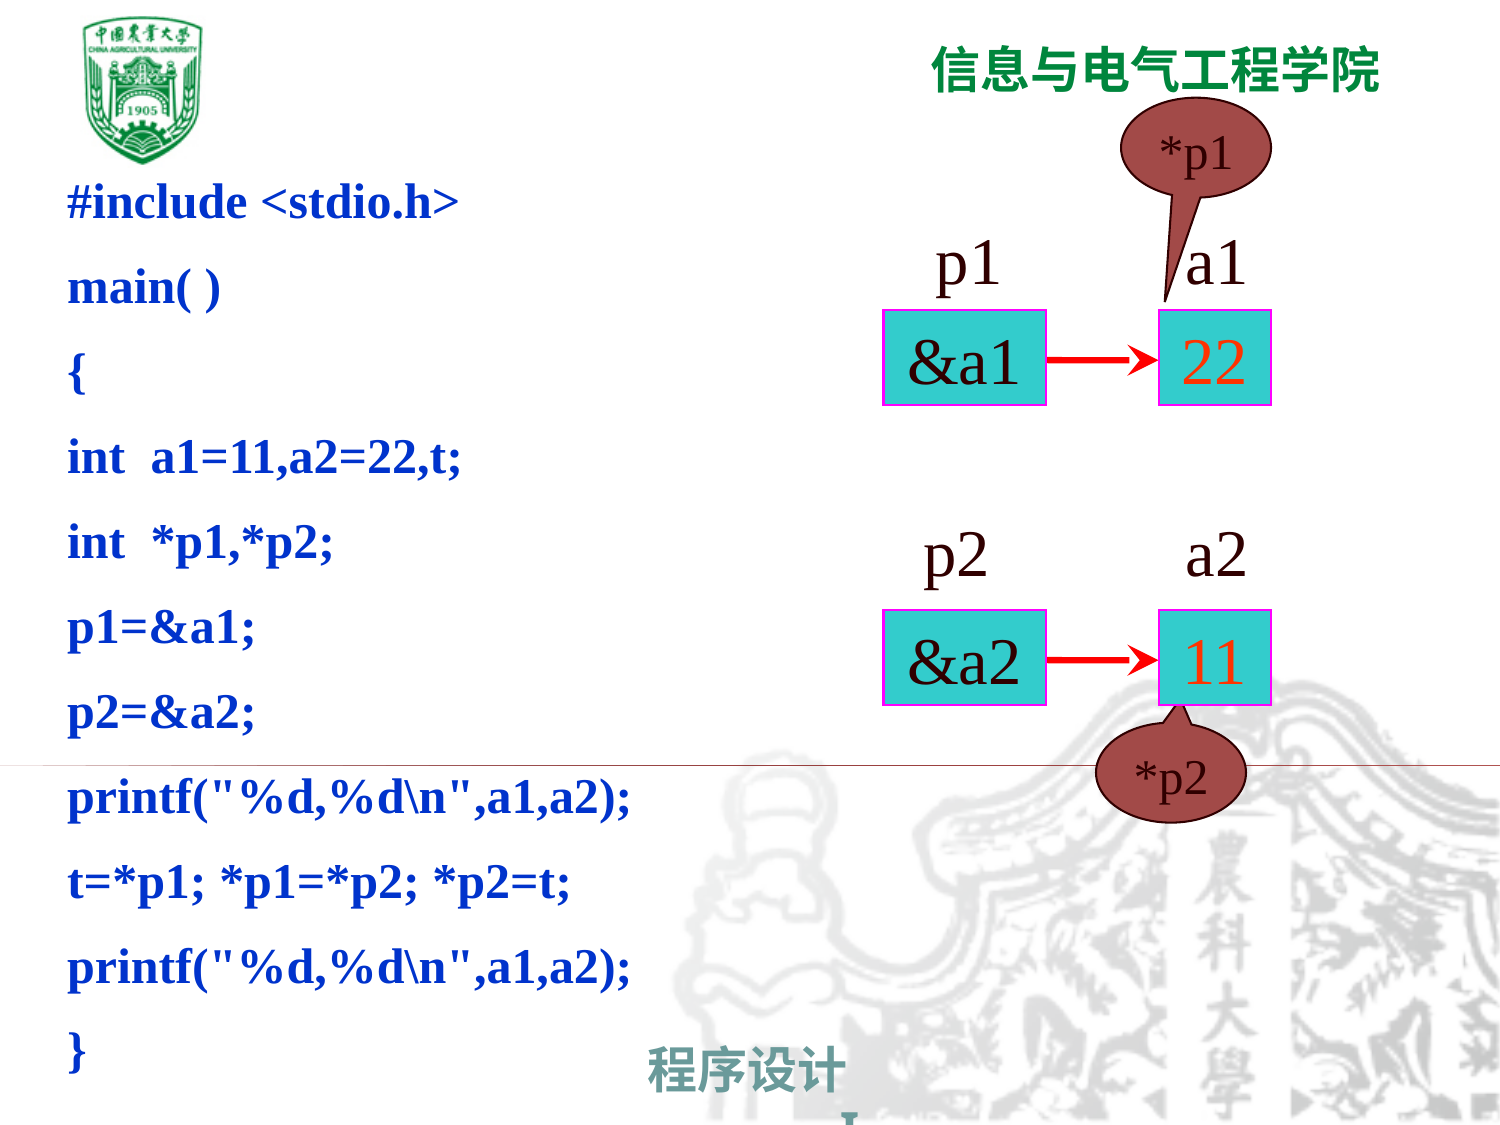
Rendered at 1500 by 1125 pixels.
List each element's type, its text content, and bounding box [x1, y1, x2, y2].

text_box &a2 [883, 610, 1046, 705]
text_box 22 [1158, 310, 1272, 405]
text_box [1137, 349, 1158, 371]
picture [80, 15, 206, 160]
text_box a2 [1171, 502, 1272, 598]
text_box [1137, 649, 1158, 671]
text_box *p1 [1121, 97, 1272, 303]
text_box a1 [1171, 210, 1272, 305]
picture [595, 766, 1500, 1125]
text_box &a1 [883, 310, 1046, 405]
text_box #include <stdio.h> main( ) { int a1=11,a2=22,t; int *p1,*p2; p1=&a1; p2=&a2; printf("%d,%d\n",a1,a2); t=*p1; *p1=*p2; *p2=t; printf("%d,%d\n",a1,a2); } [52, 160, 853, 1086]
text_box p2 [908, 502, 1009, 598]
picture [853, 397, 1500, 765]
text_box 11 [1158, 610, 1272, 705]
text_box *p2 [1096, 705, 1247, 823]
text_box p1 [921, 210, 1022, 305]
